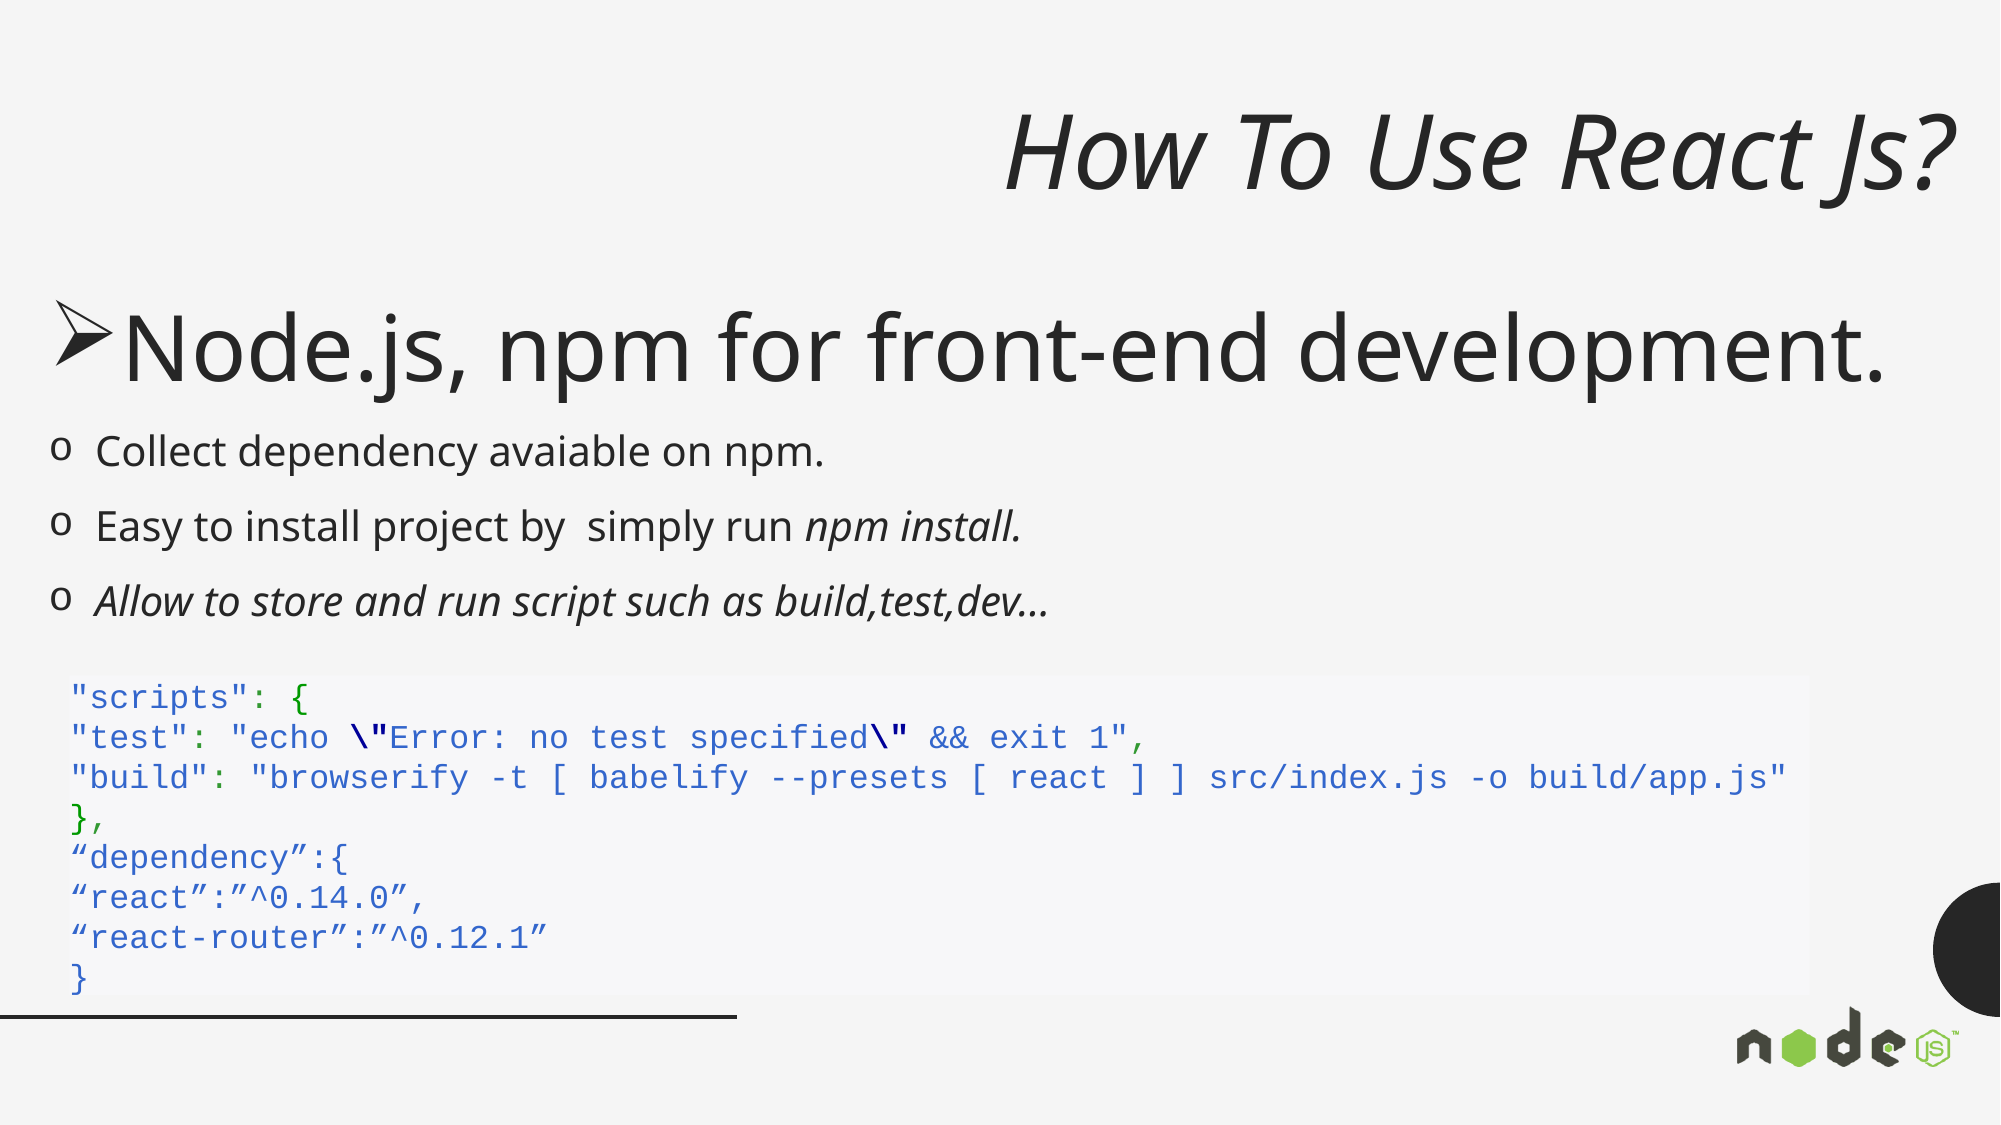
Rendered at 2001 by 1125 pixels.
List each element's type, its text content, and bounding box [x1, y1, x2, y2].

title How To Use React Js? [125, 91, 1971, 200]
list Node.js, npm for front-end development. Collect dependency avaiable on npm. Easy to install project by simply run npm install. Allow to store and run script such as build,test,dev… [33, 200, 1971, 1076]
picture [1737, 1006, 1959, 1067]
text_box "scripts": { "test": "echo \"Error: no test specified\" && exit 1", "build": "browserify -t [ babelify --presets [ react ] ] src/index.js -o build/app.js" }, “dependency”:{ “react”:”^0.14.0”, “react-router”:”^0.12.1” } [69, 675, 1810, 995]
